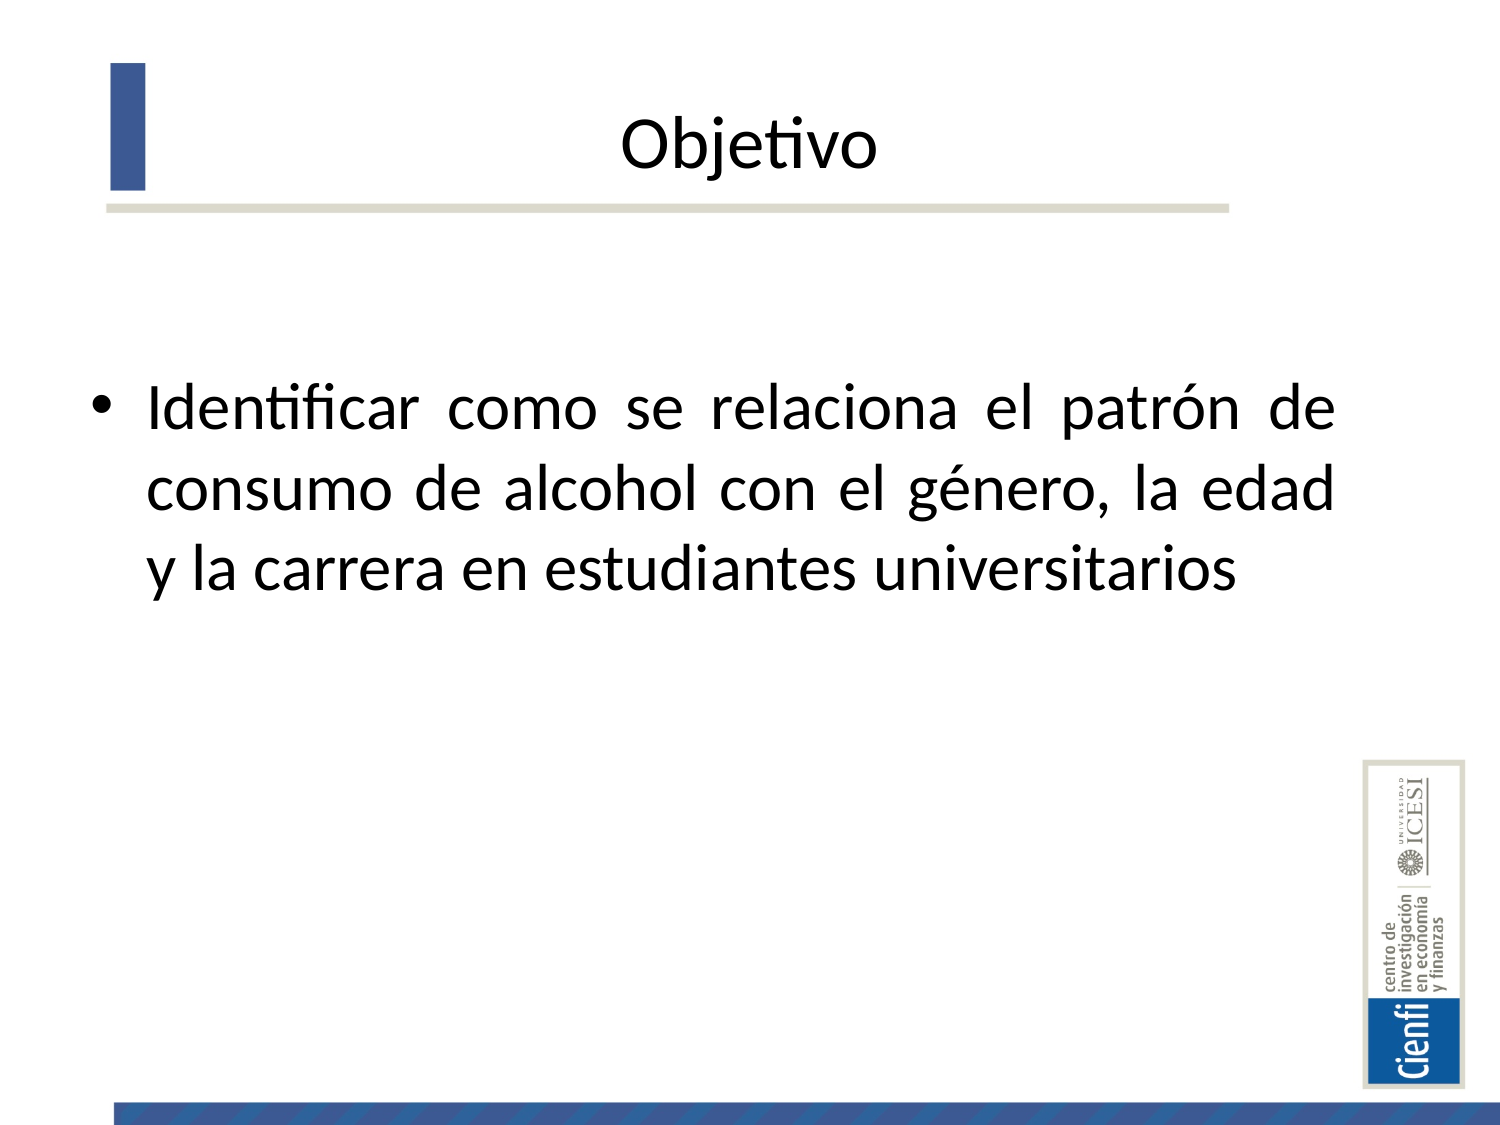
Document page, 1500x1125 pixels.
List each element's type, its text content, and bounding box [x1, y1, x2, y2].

picture [0, 0, 1500, 1125]
title Objetivo [100, 81, 1400, 197]
list Identificar como se relaciona el patrón de consumo de alcohol con el género, la edad y la carrera en estudiantes universitarios [75, 262, 1353, 1005]
